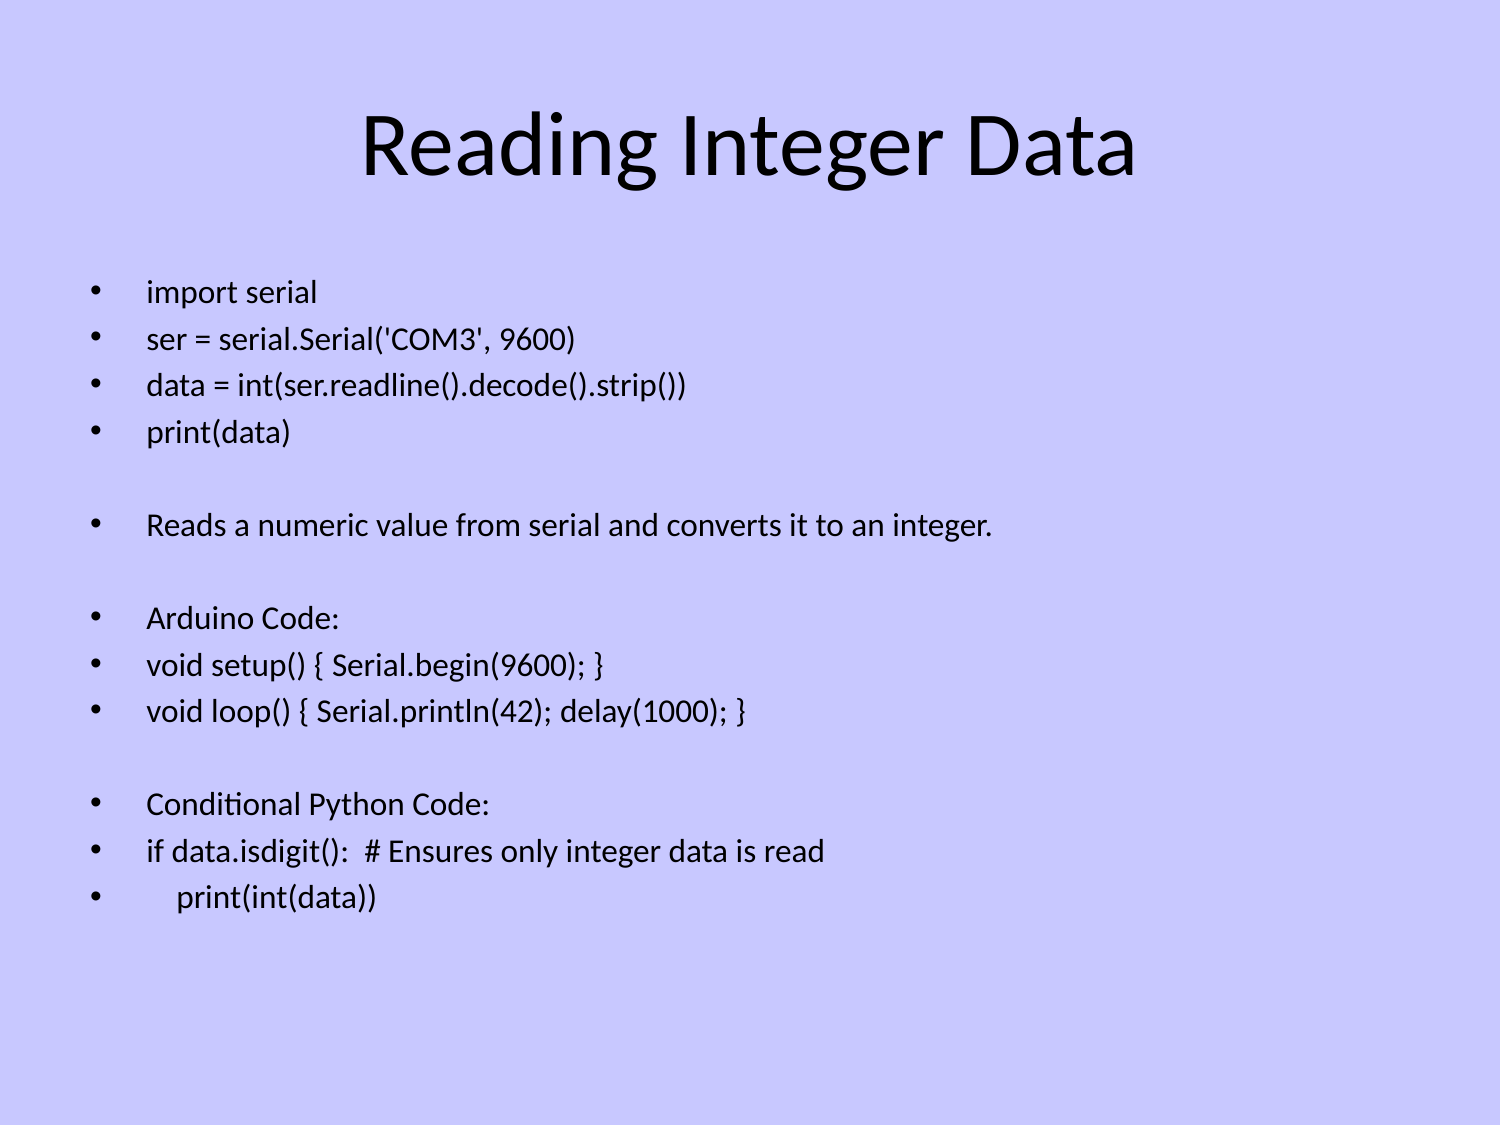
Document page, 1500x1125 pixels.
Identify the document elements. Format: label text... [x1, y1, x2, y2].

list import serial ser = serial.Serial('COM3', 9600) data = int(ser.readline().decode().strip()) print(data) Reads a numeric value from serial and converts it to an integer. Arduino Code: void setup() { Serial.begin(9600); } void loop() { Serial.println(42); delay(1000); } Conditional Python Code: if data.isdigit(): # Ensures only integer data is read print(int(data)) [75, 262, 1425, 1005]
title Reading Integer Data [75, 45, 1425, 233]
